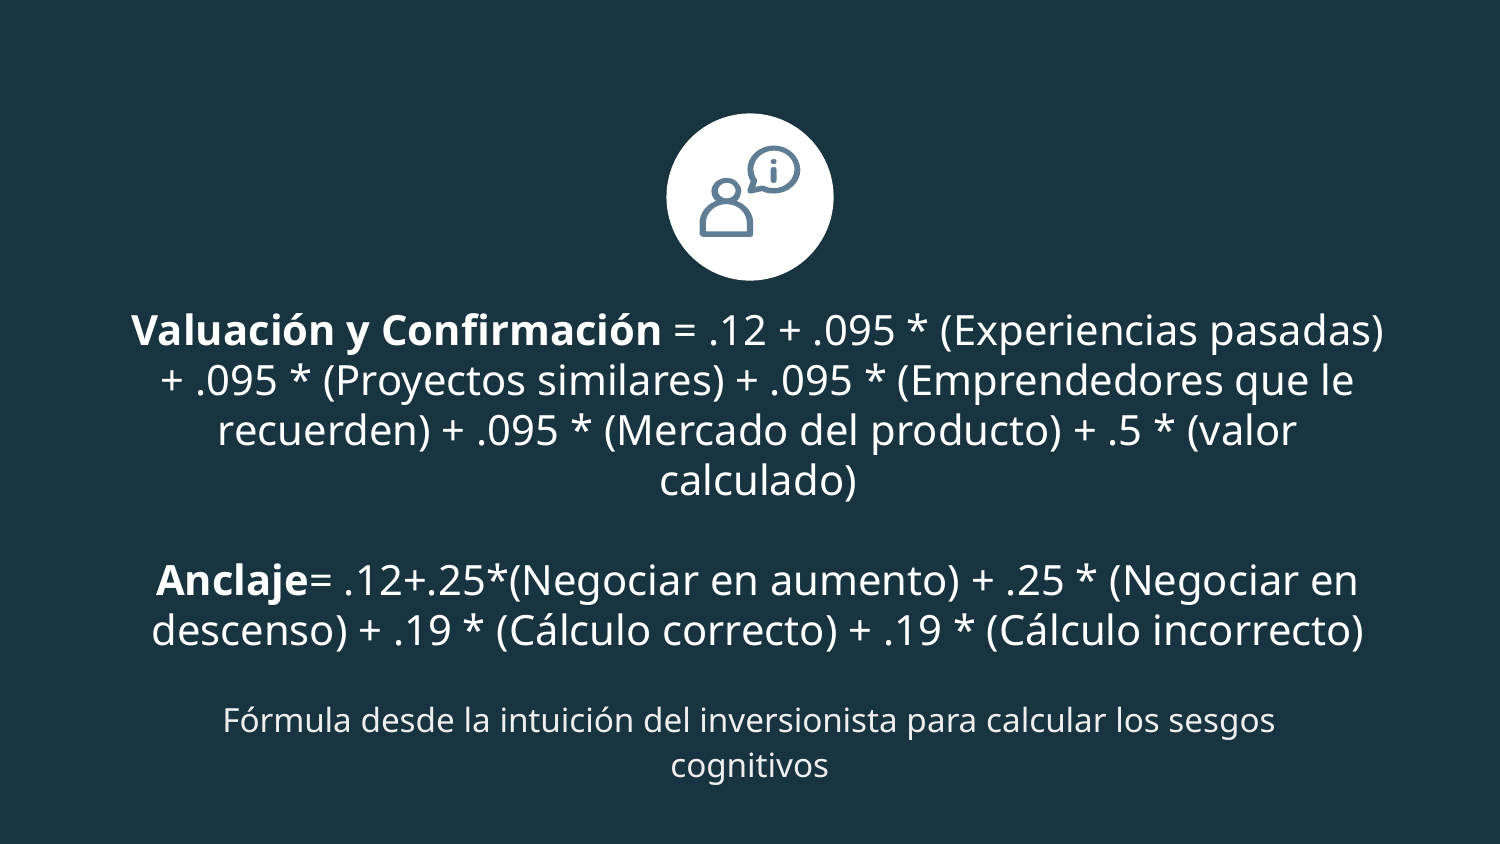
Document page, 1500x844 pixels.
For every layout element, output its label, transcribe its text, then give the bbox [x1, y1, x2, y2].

subtitle Fórmula desde la intuición del inversionista para calcular los sesgos cognitivos [135, 678, 1365, 769]
title Valuación y Confirmación = .12 + .095 * (Experiencias pasadas) + .095 * (Proyectos similares) + .095 * (Emprendedores que le recuerden) + .095 * (Mercado del producto) + .5 * (valor calculado) Anclaje= .12+.25*(Negociar en aumento) + .25 * (Negociar en descenso) + .19 * (Cálculo correcto) + .19 * (Cálculo incorrecto) [104, 317, 1413, 666]
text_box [699, 145, 801, 238]
